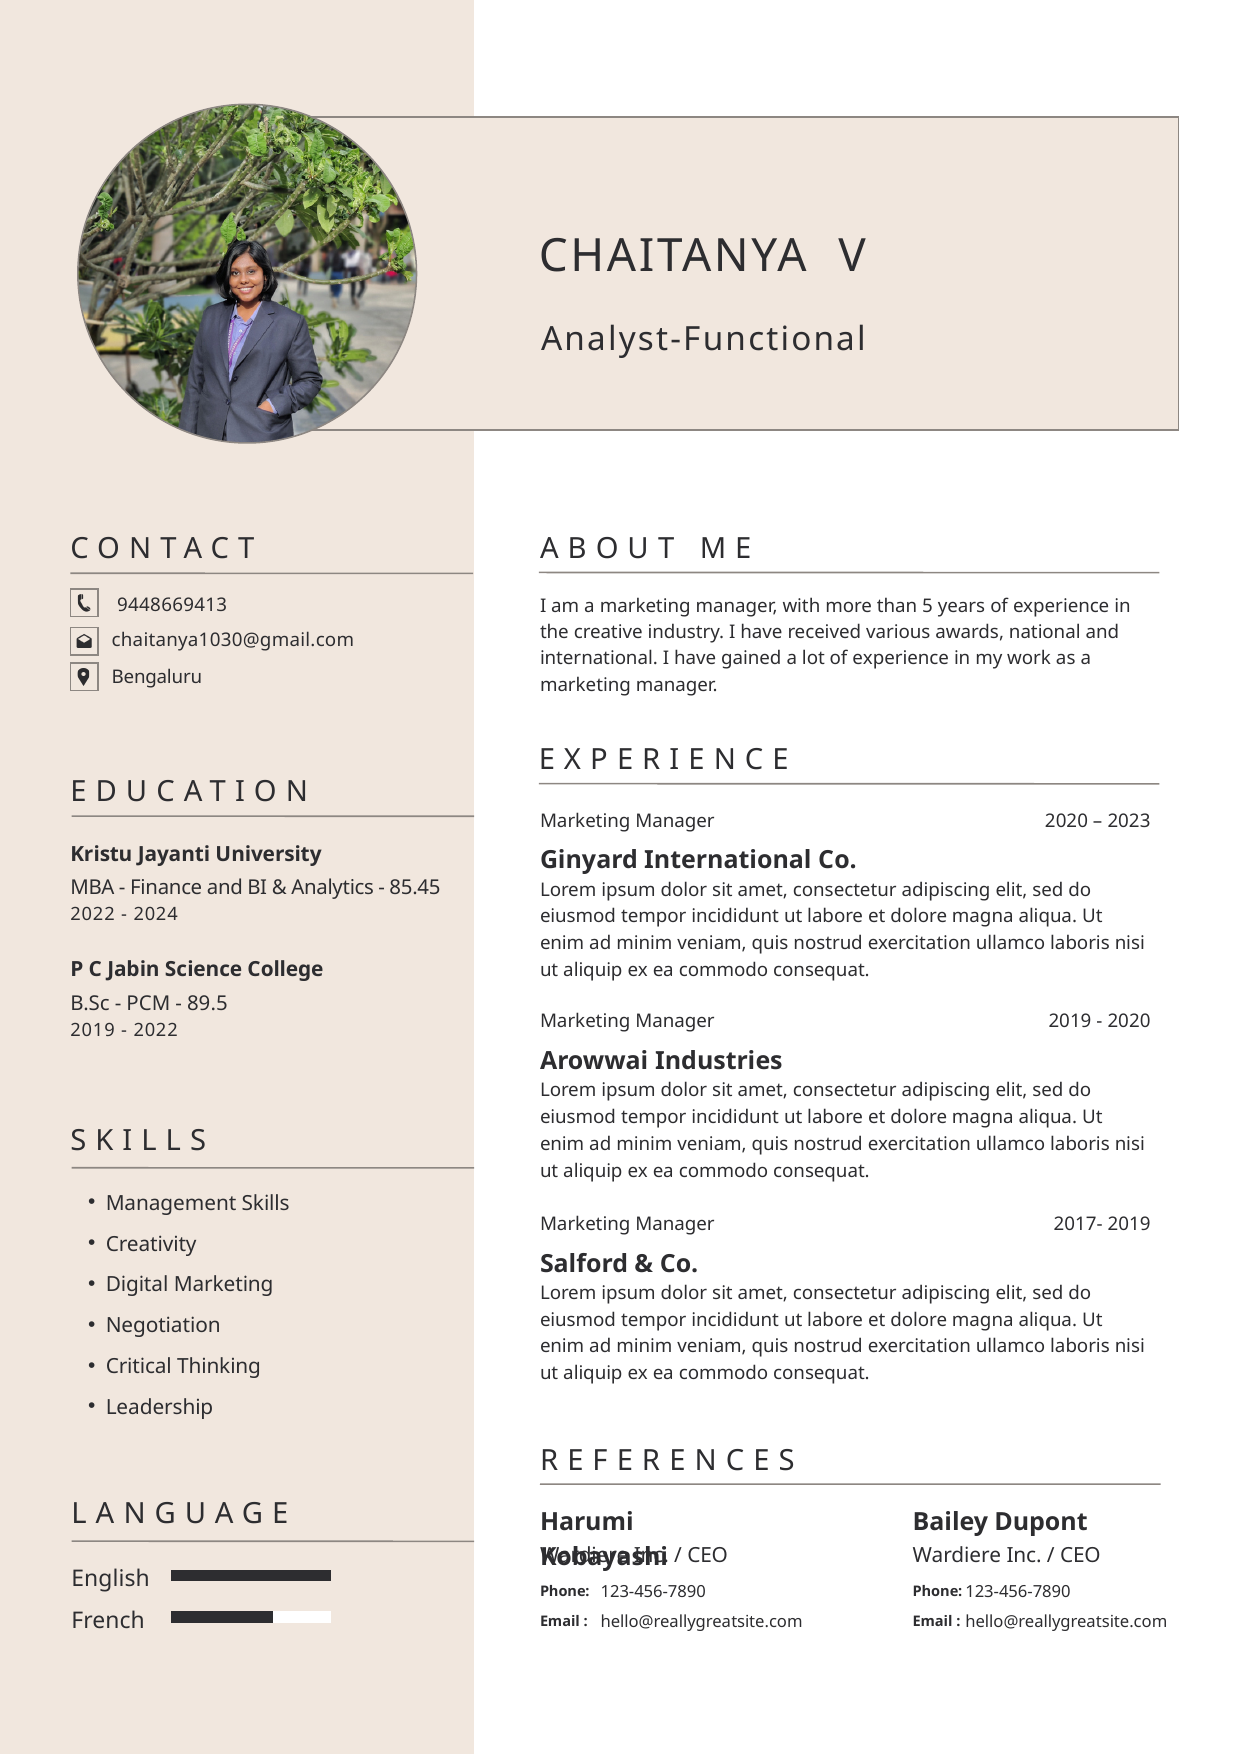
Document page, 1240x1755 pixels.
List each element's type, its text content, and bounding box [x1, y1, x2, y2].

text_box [170, 1569, 331, 1582]
text_box Phone: [912, 1579, 982, 1600]
text_box 2017- 2019 [1030, 1192, 1151, 1235]
text_box hello@reallygreatsite.com [600, 1607, 832, 1632]
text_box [274, 1610, 331, 1623]
text_box I am a marketing manager, with more than 5 years of experience in the creative industry. I have received various awards, national and international. I have gained a lot of experience in my work as a marketing manager. [540, 589, 1151, 695]
text_box Lorem ipsum dolor sit amet, consectetur adipiscing elit, sed do eiusmod tempor incididunt ut labore et dolore magna aliqua. Ut enim ad minim veniam, quis nostrud exercitation ullamco laboris nisi ut aliquip ex ea commodo consequat. [540, 873, 1151, 981]
text_box 123-456-7890 [965, 1576, 1138, 1601]
text_box 2019 - 2020 [1030, 989, 1151, 1032]
text_box Wardiere Inc. / CEO [912, 1537, 1167, 1567]
text_box Email : [912, 1609, 982, 1630]
text_box Bailey Dupont [912, 1500, 1131, 1536]
text_box Marketing Manager [540, 789, 966, 832]
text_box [70, 662, 99, 691]
text_box EXPERIENCE [538, 739, 890, 775]
text_box Lorem ipsum dolor sit amet, consectetur adipiscing elit, sed do eiusmod tempor incididunt ut labore et dolore magna aliqua. Ut enim ad minim veniam, quis nostrud exercitation ullamco laboris nisi ut aliquip ex ea commodo consequat. [540, 1276, 1151, 1384]
text_box hello@reallygreatsite.com [965, 1607, 1187, 1632]
text_box Marketing Manager [540, 989, 966, 1032]
text_box Harumi Kobayashi [539, 1500, 759, 1571]
text_box Phone: [539, 1579, 609, 1600]
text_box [421, 116, 1179, 431]
text_box ABOUT ME [539, 528, 866, 565]
text_box Wardiere Inc. / CEO [540, 1537, 830, 1567]
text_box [70, 588, 99, 617]
text_box 2020 – 2023 [1030, 789, 1151, 832]
text_box Salford & Co. [540, 1235, 913, 1276]
text_box REFERENCES [539, 1440, 866, 1477]
text_box Email : [539, 1609, 609, 1630]
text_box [0, 0, 475, 1755]
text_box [170, 1610, 274, 1623]
text_box Ginyard International Co. [540, 832, 913, 873]
text_box Marketing Manager [540, 1192, 966, 1235]
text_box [77, 104, 417, 444]
text_box Arowwai Industries [540, 1032, 913, 1073]
text_box Lorem ipsum dolor sit amet, consectetur adipiscing elit, sed do eiusmod tempor incididunt ut labore et dolore magna aliqua. Ut enim ad minim veniam, quis nostrud exercitation ullamco laboris nisi ut aliquip ex ea commodo consequat. [540, 1073, 1151, 1181]
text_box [70, 627, 99, 655]
text_box 123-456-7890 [600, 1576, 773, 1601]
